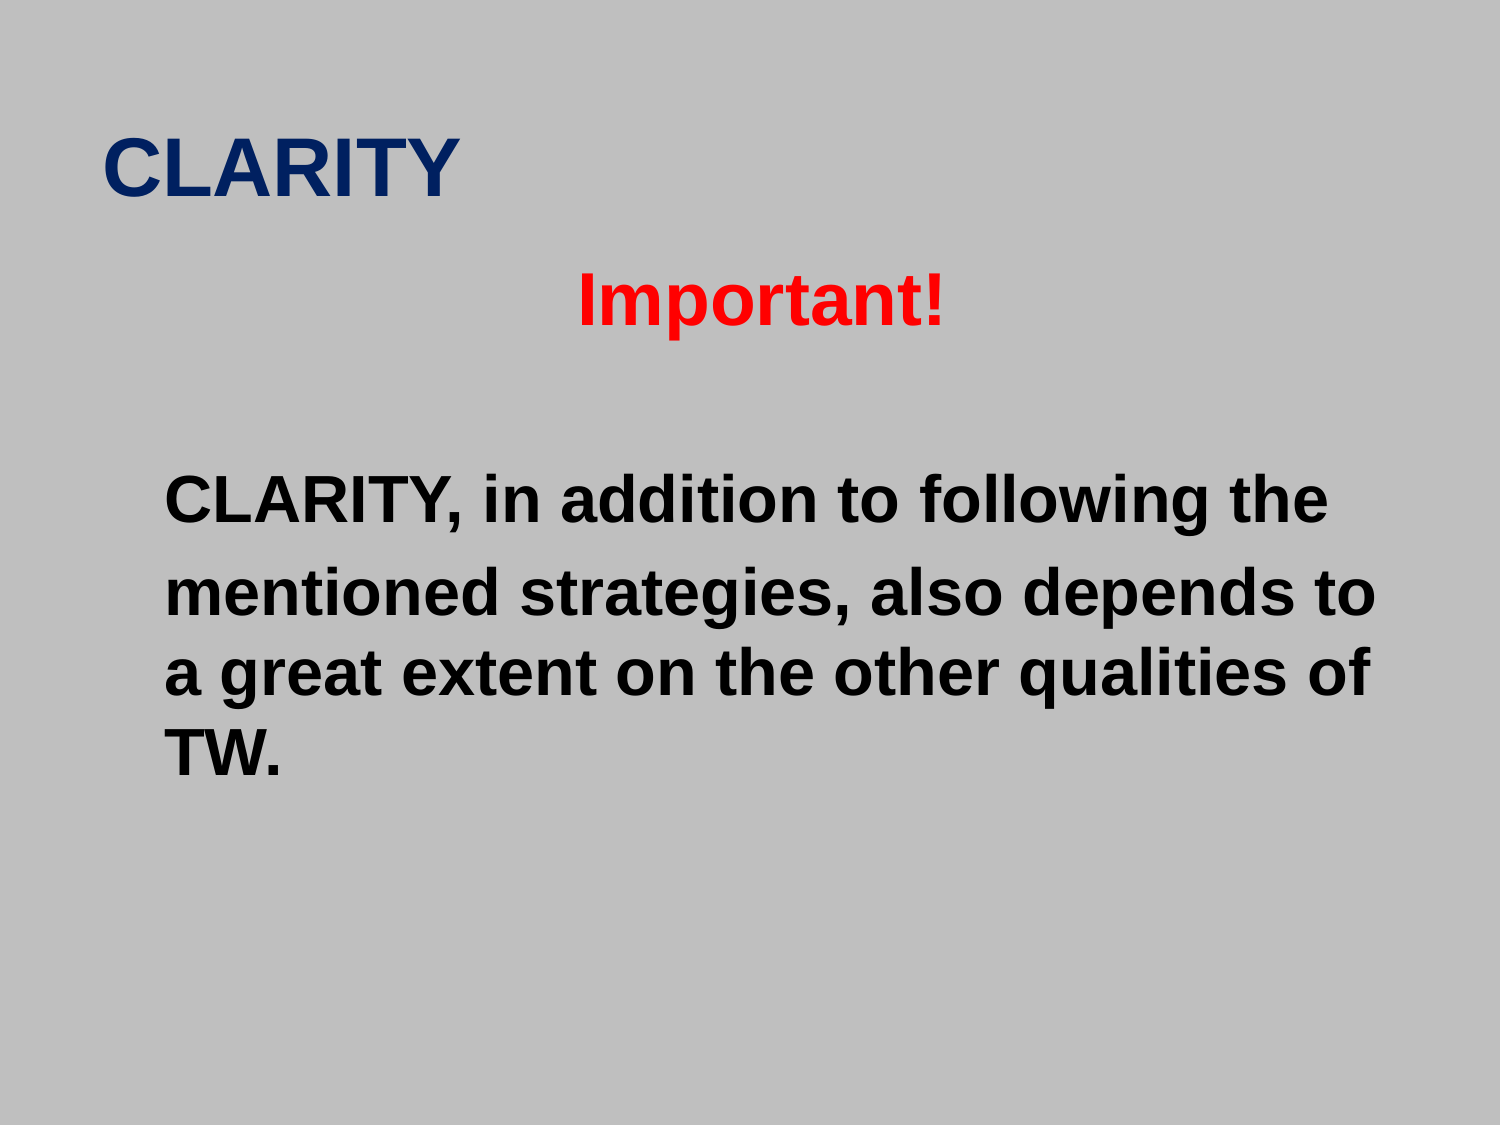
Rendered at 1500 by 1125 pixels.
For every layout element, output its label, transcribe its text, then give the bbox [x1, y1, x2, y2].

title CLARITY [87, 75, 1475, 251]
list Important! [537, 257, 988, 334]
list CLARITY, in addition to following the mentioned strategies, also depends to a great extent on the other qualities of TW. [99, 399, 1426, 991]
